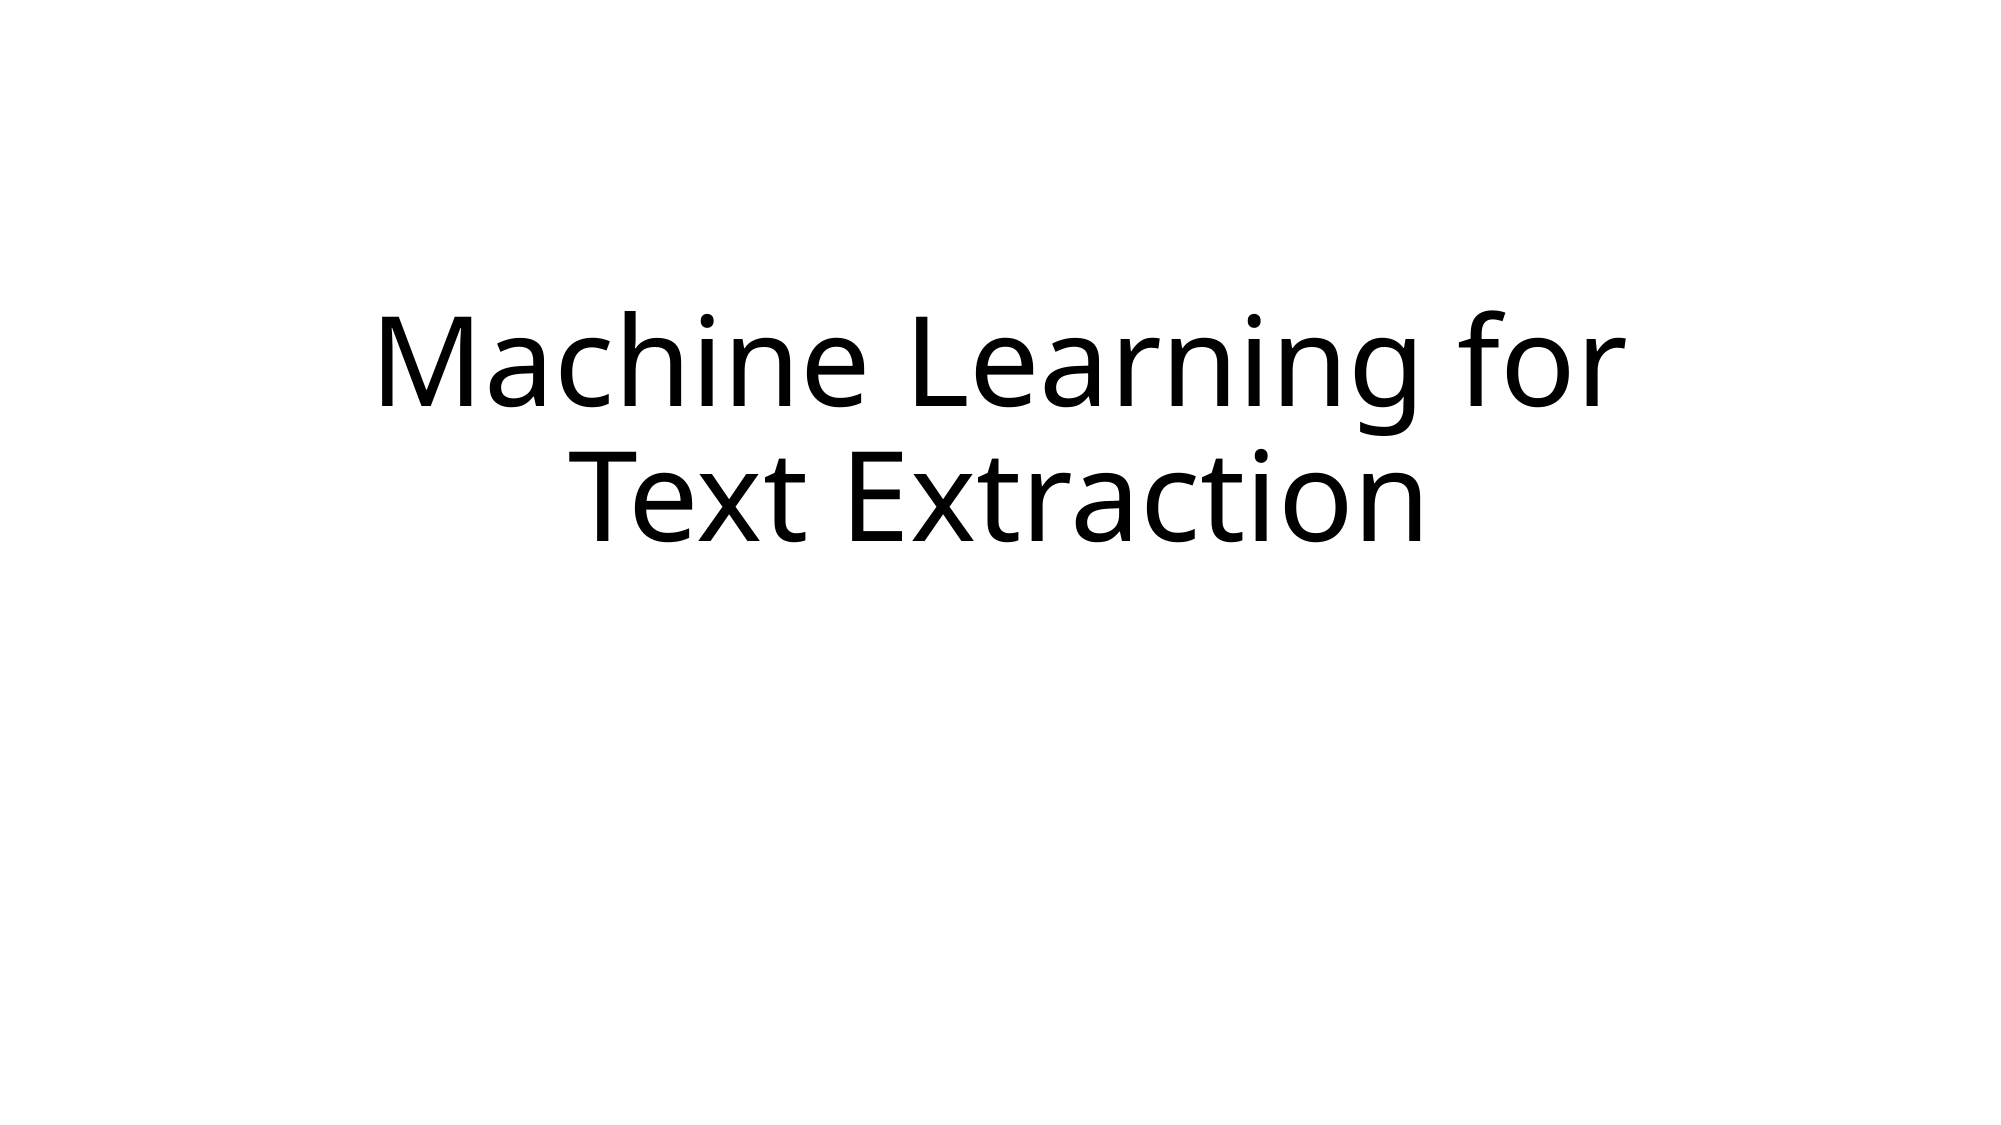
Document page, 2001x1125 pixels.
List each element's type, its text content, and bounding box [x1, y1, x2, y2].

title Machine Learning for Text Extraction [249, 184, 1750, 576]
